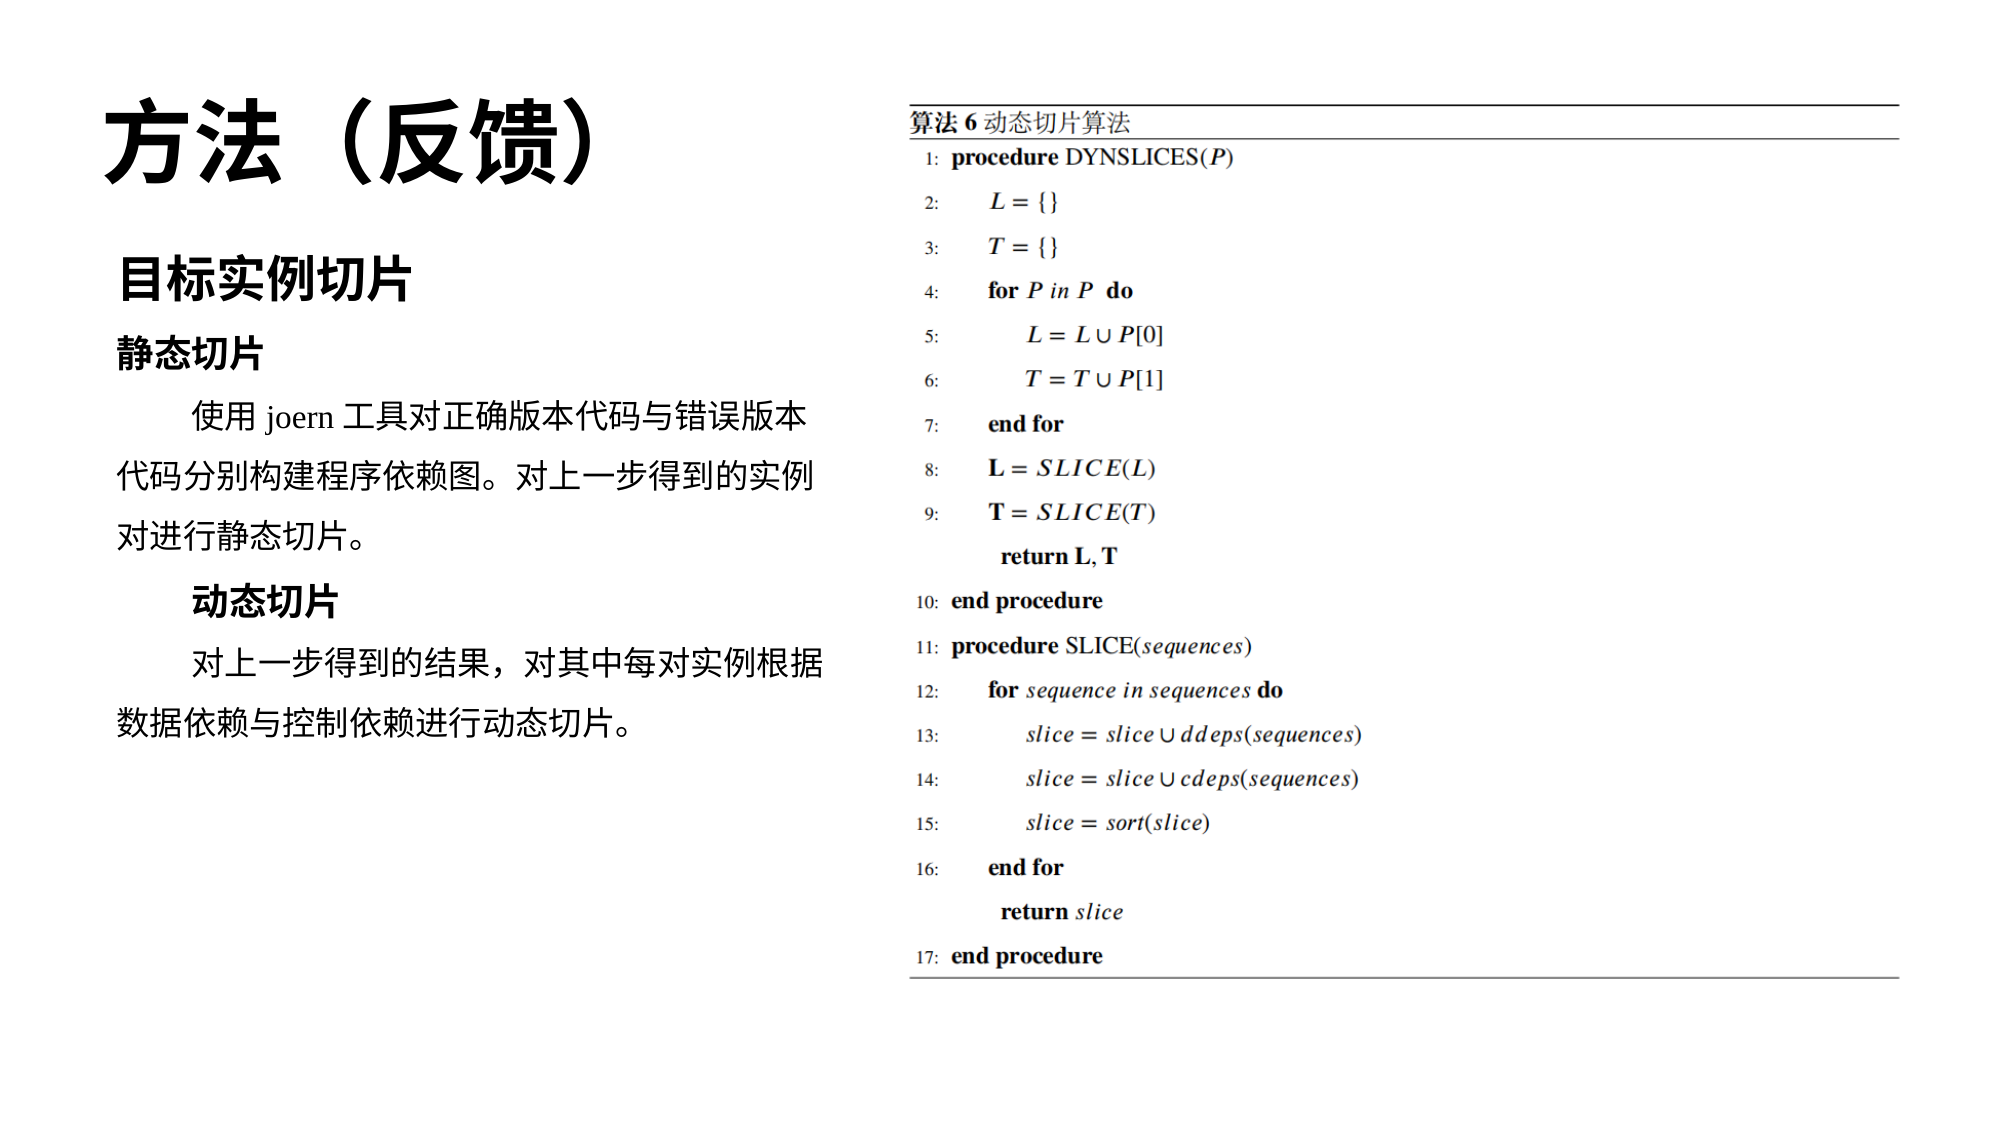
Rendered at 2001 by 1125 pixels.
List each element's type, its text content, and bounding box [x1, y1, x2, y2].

text_box 目标实例切片 静态切片 使用joern工具对正确版本代码与错误版本代码分别构建程序依赖图。对上一步得到的实例对进行静态切片。 动态切片 对上一步得到的结果，对其中每对实例根据数据依赖与控制依赖进行动态切片。 [101, 210, 842, 983]
picture [899, 99, 1910, 986]
text_box 方法（反馈） [86, 37, 1812, 256]
